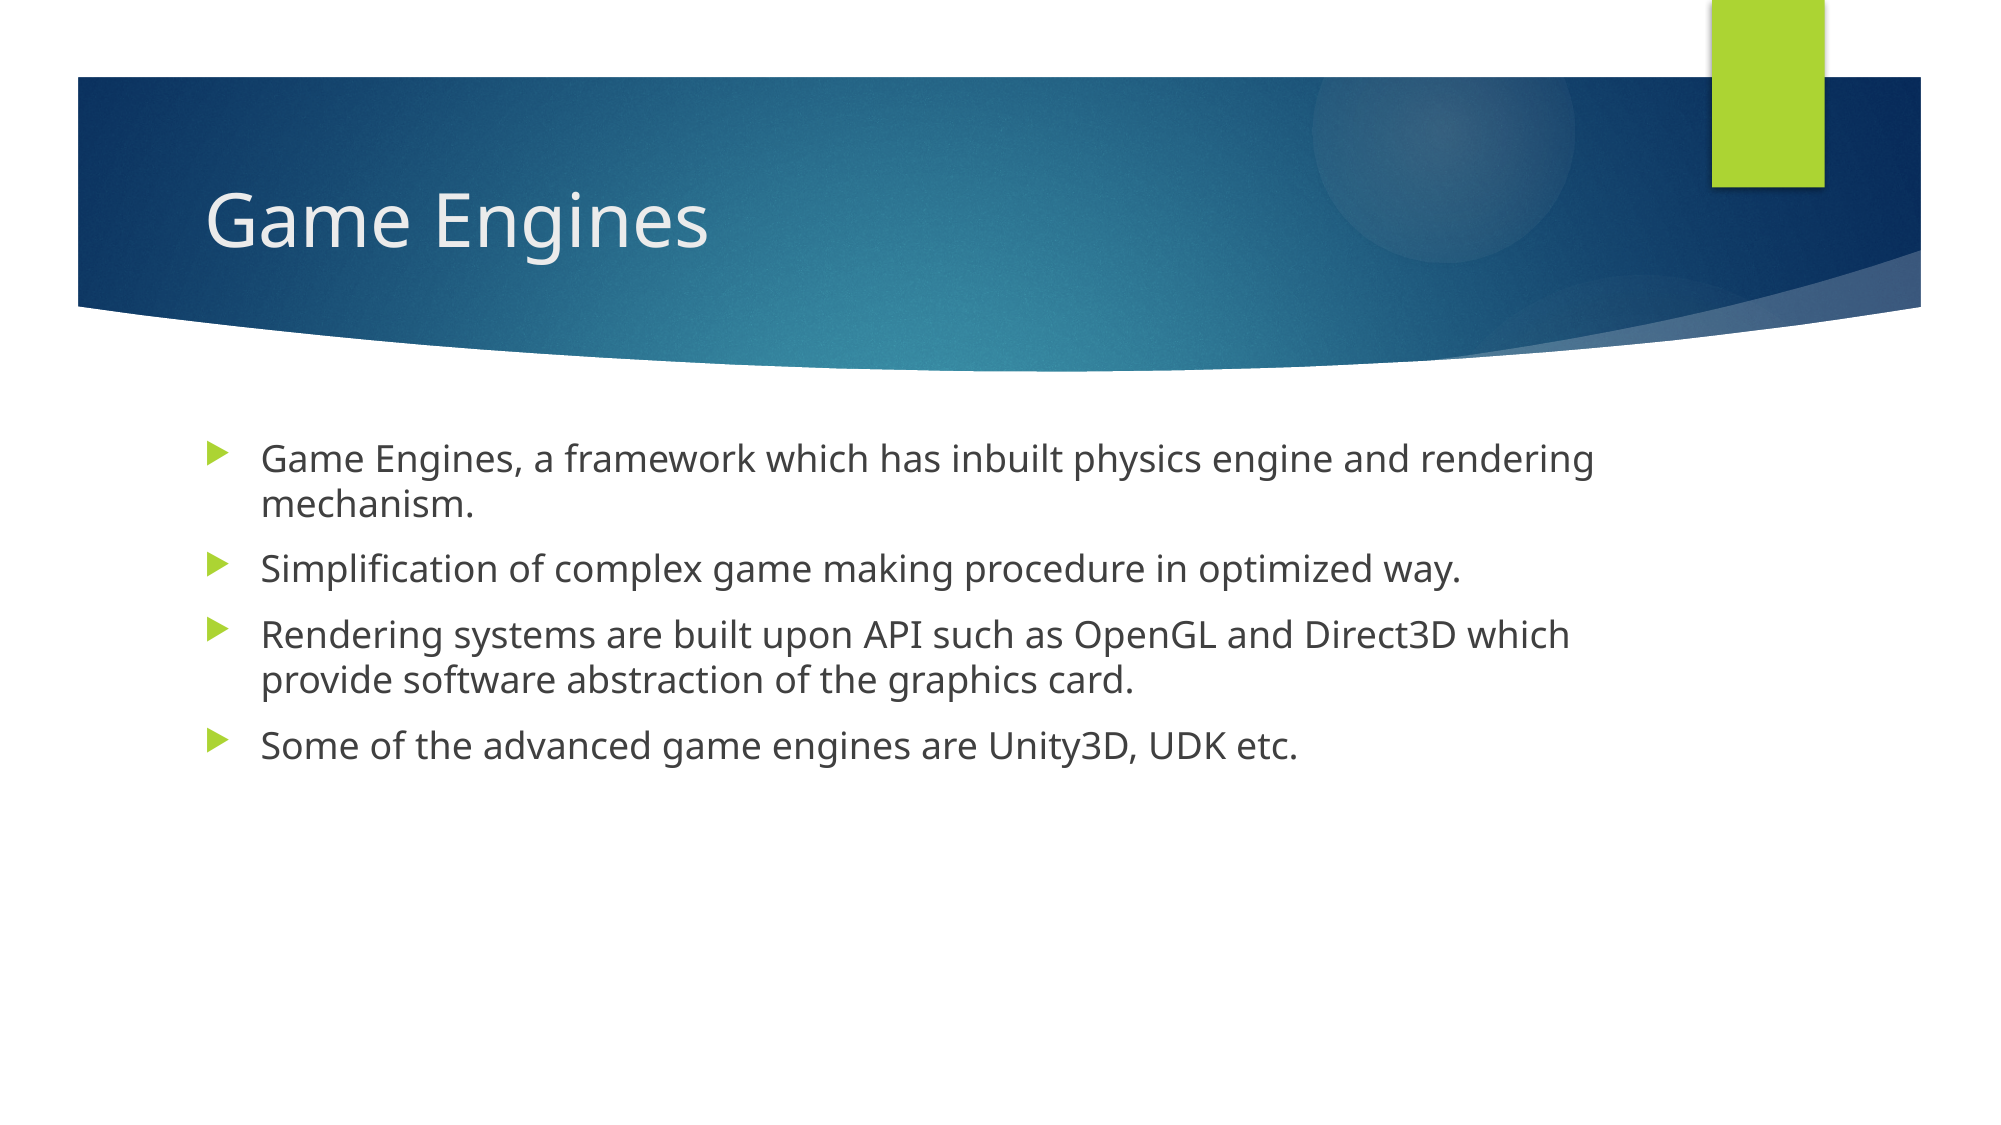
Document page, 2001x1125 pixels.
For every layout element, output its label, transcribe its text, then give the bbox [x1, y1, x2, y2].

list Game Engines, a framework which has inbuilt physics engine and rendering mechanism. Simplification of complex game making procedure in optimized way. Rendering systems are built upon API such as OpenGL and Direct3D which provide software abstraction of the graphics card. Some of the advanced game engines are Unity3D, UDK etc. [189, 427, 1627, 988]
title Game Engines [189, 159, 1627, 276]
